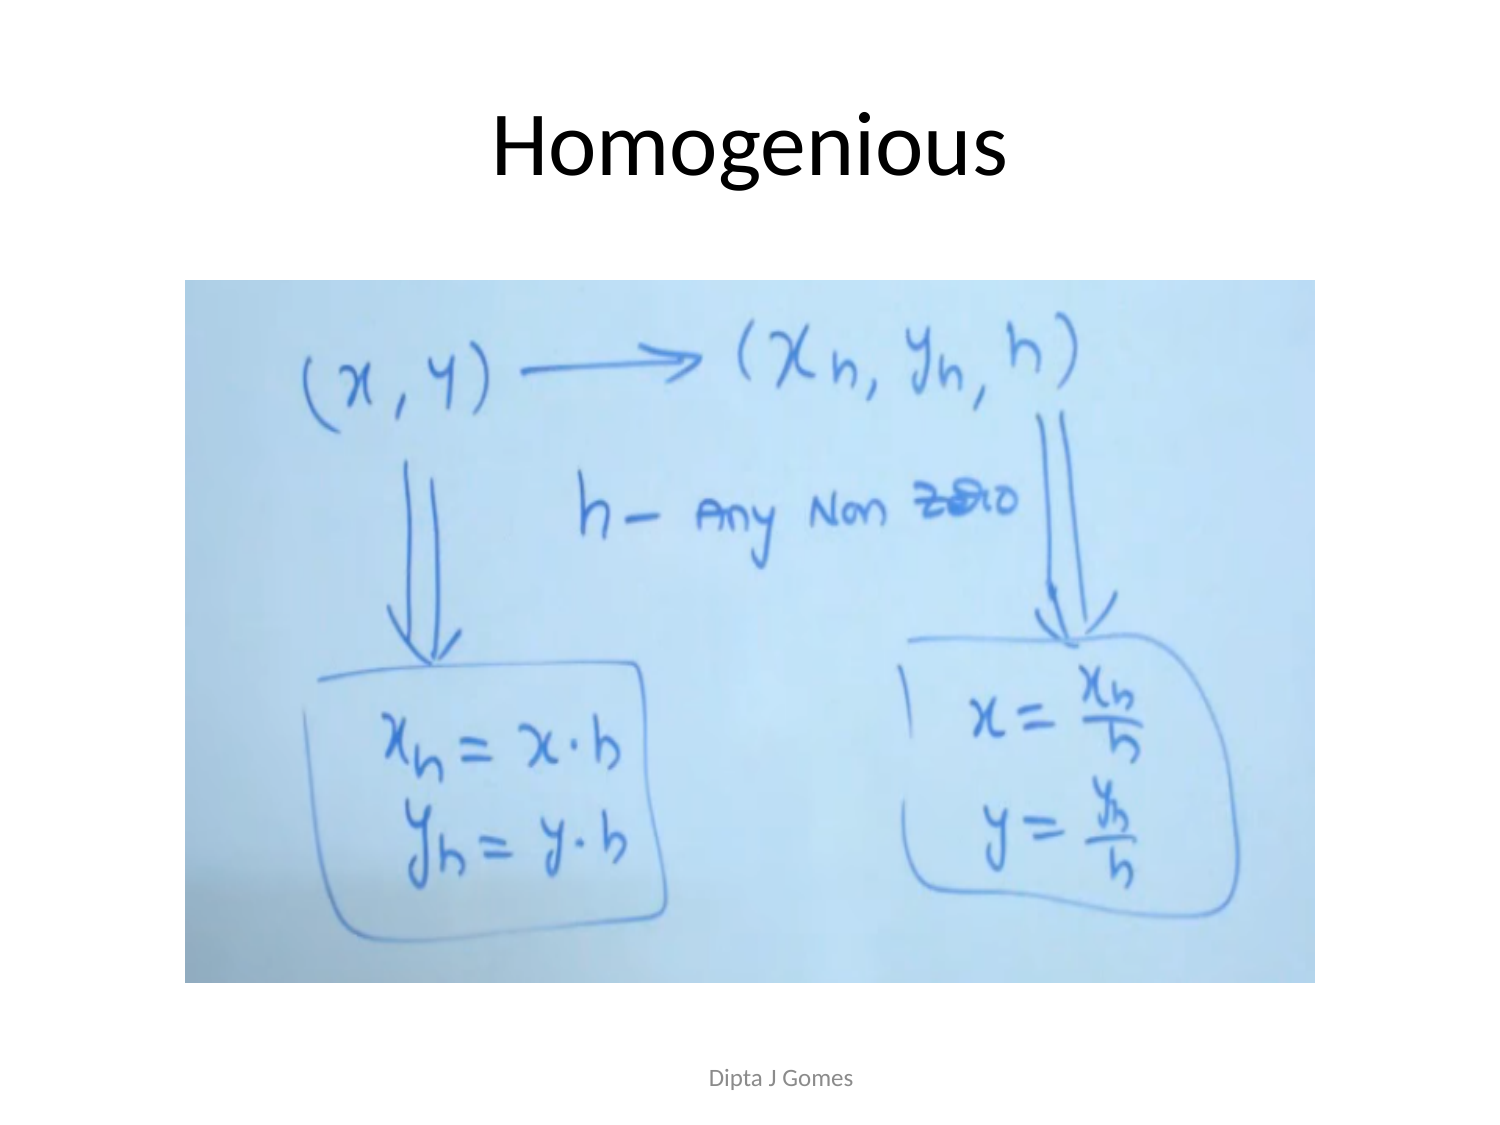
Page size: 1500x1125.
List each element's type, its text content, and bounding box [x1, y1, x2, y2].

footer Dipta J Gomes [350, 1050, 1213, 1103]
title Homogenious [75, 45, 1425, 233]
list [185, 279, 1315, 983]
